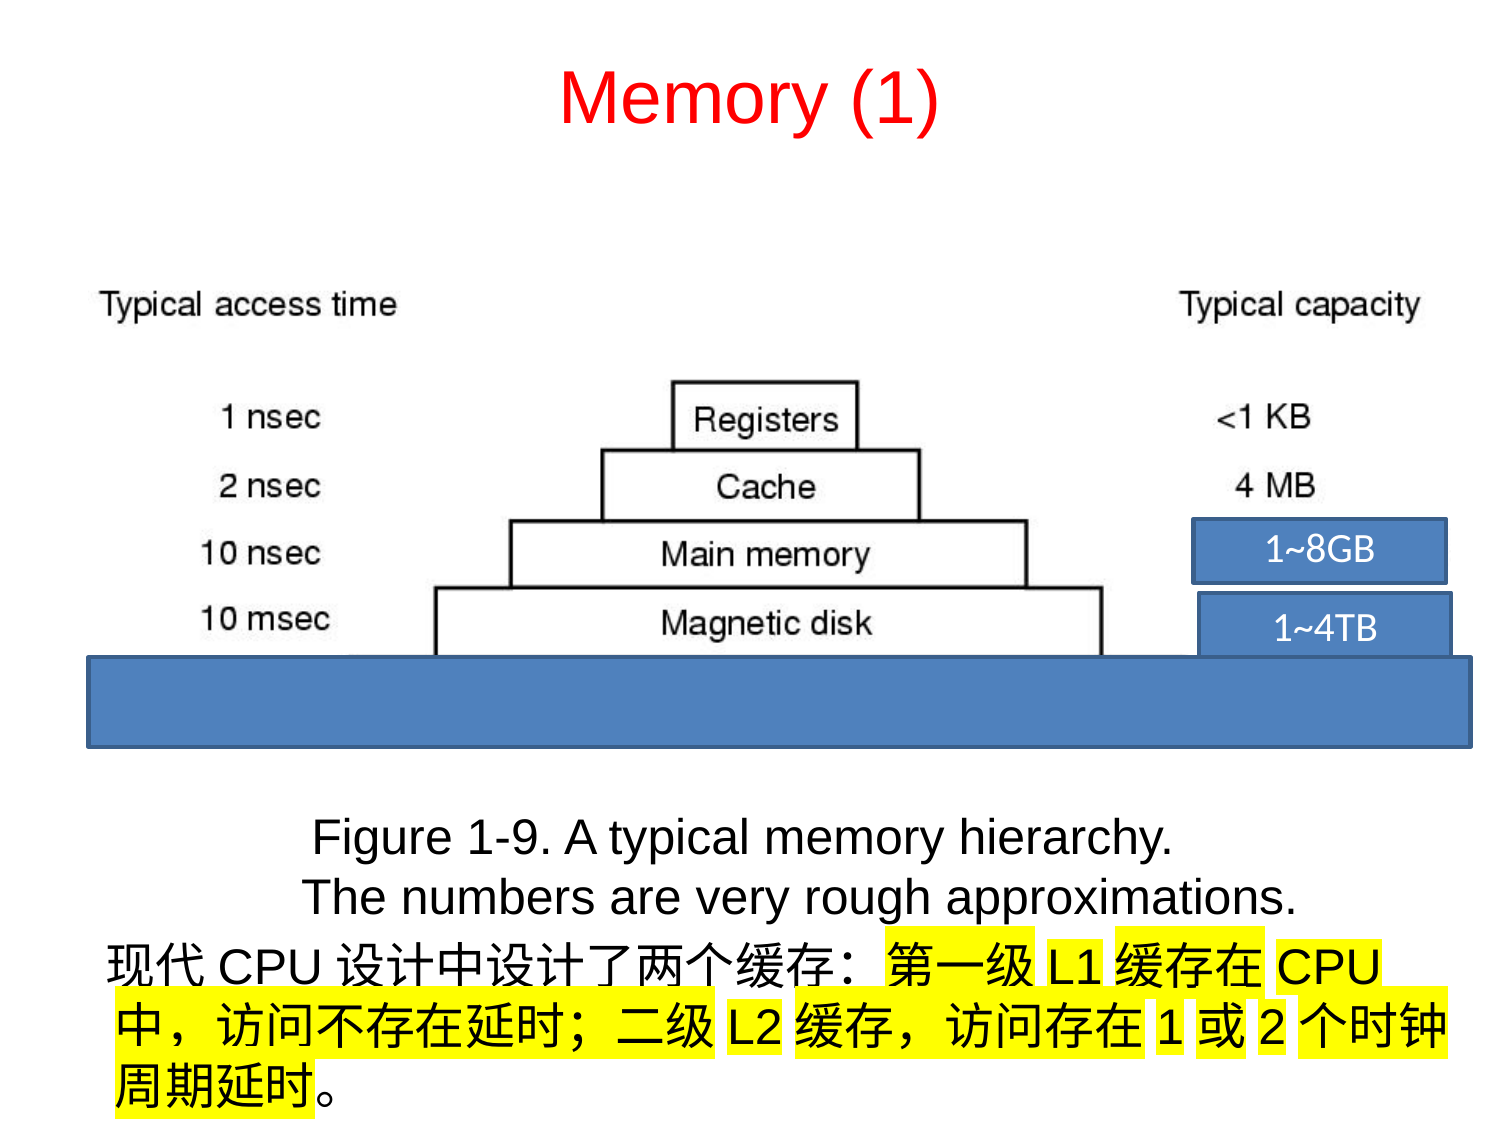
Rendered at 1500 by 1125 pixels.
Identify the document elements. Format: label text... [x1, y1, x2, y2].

text_box Figure 1-9. A typical memory hierarchy. The numbers are very rough approximations. 现代CPU设计中设计了两个缓存：第一级L1缓存在CPU中，访问不存在延时；二级L2缓存，访问存在1或2个时钟周期延时。 [0, 796, 1500, 1090]
text_box [1452, 655, 1473, 749]
picture [88, 191, 1452, 744]
text_box Memory (1) [0, 0, 1500, 188]
